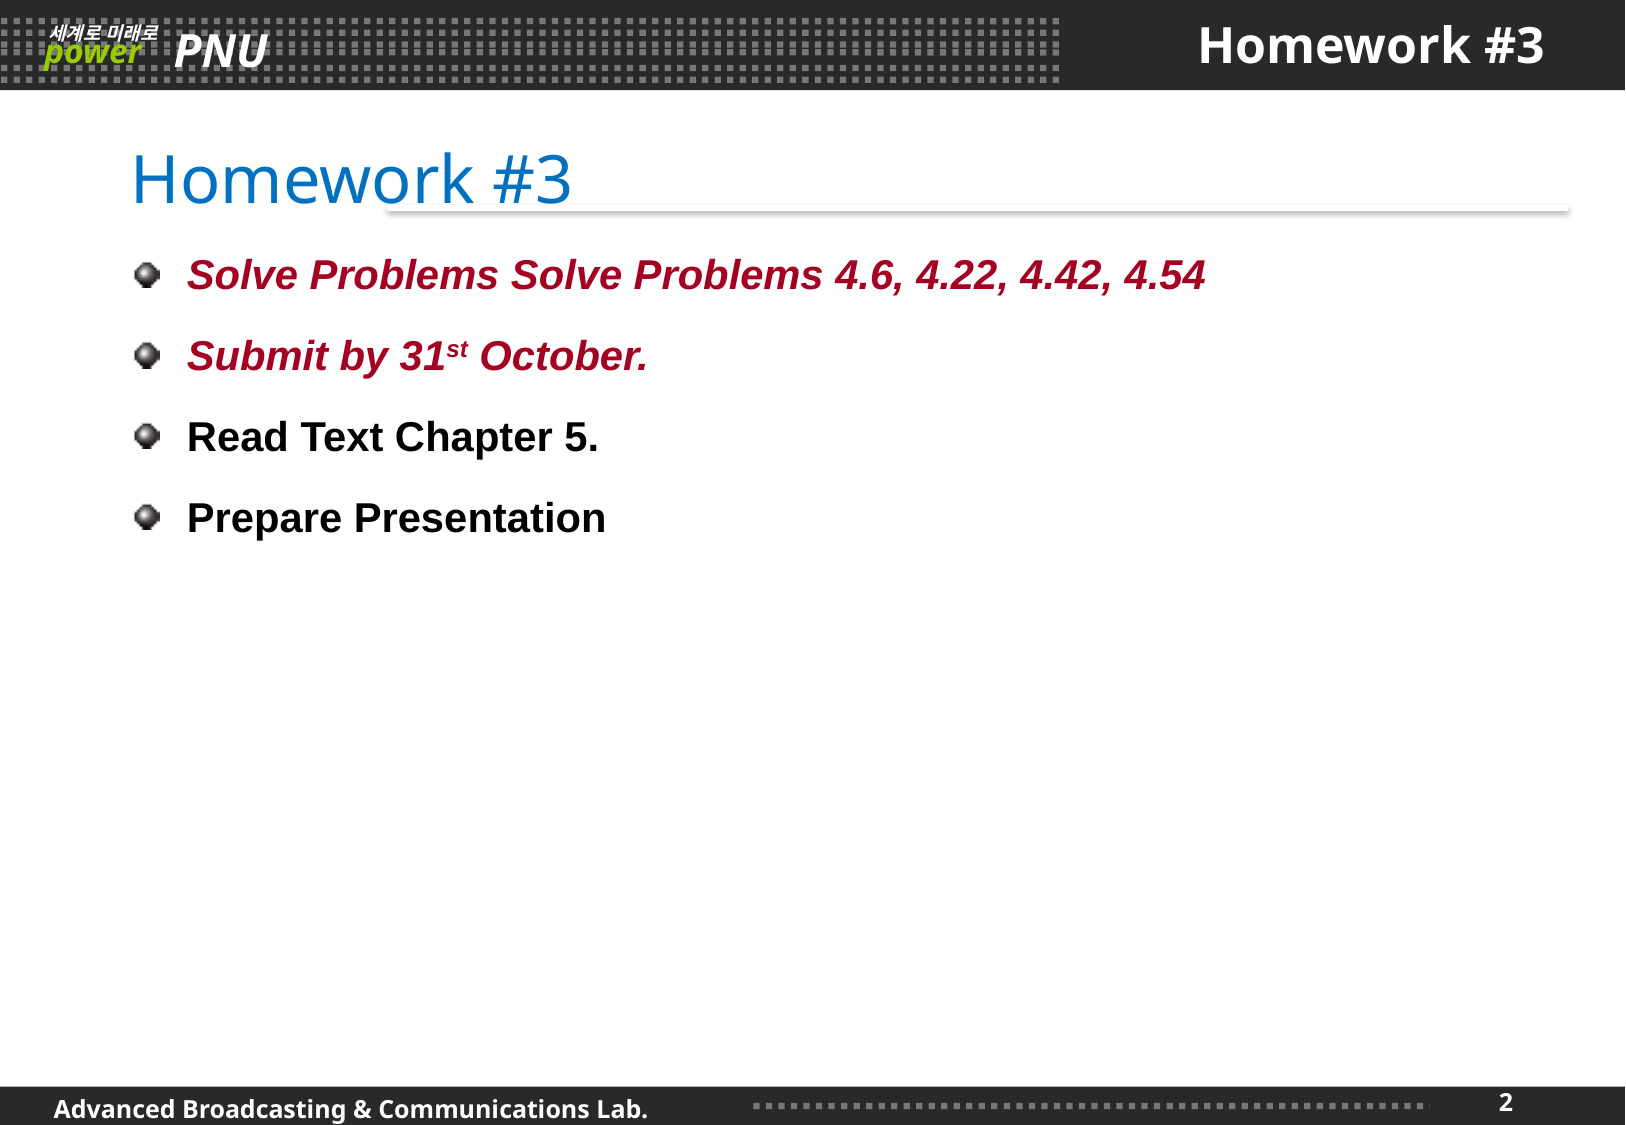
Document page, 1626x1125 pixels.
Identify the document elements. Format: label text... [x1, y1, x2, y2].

list Homework #3 Solve Problems Solve Problems 4.6, 4.22, 4.42, 4.54 Submit by 31st October. Read Text Chapter 5. Prepare Presentation [115, 113, 1604, 1059]
title Homework #3 [0, 0, 1625, 89]
picture [130, 338, 160, 369]
picture [130, 500, 160, 530]
picture [130, 419, 160, 449]
picture [130, 258, 160, 288]
